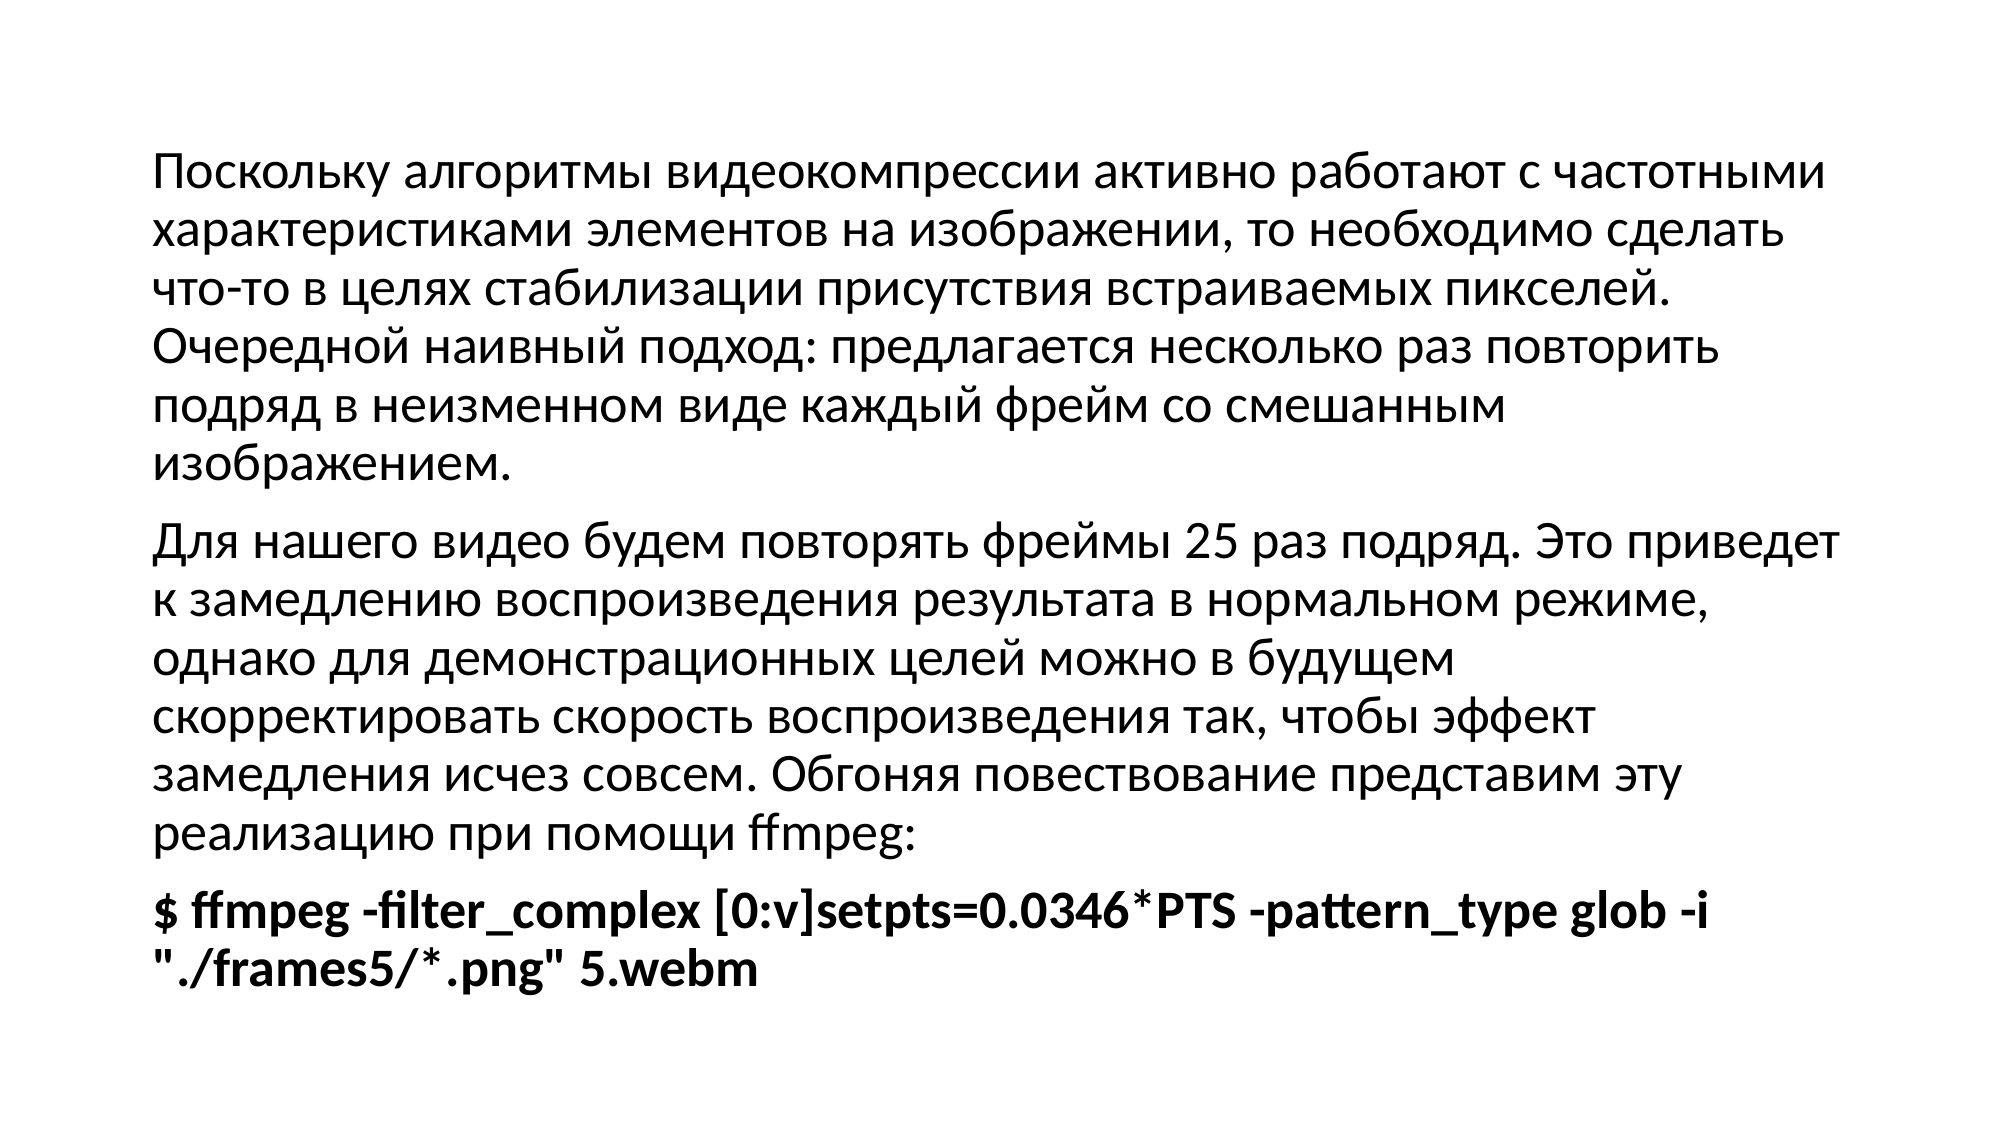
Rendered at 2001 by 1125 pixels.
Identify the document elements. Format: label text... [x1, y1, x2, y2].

list Поскольку алгоритмы видеокомпрессии активно работают с частотными характеристиками элементов на изображении, то необходимо сделать что-то в целях стабилизации присутствия встраиваемых пикселей. Очередной наивный подход: предлагается несколько раз повторить подряд в неизменном виде каждый фрейм со смешанным изображением. Для нашего видео будем повторять фреймы 25 раз подряд. Это приведет к замедлению воспроизведения результата в нормальном режиме, однако для демонстрационных целей можно в будущем скорректировать скорость воспроизведения так, чтобы эффект замедления исчез совсем. Обгоняя повествование представим эту реализацию при помощи ffmpeg: $ ffmpeg -filter_complex [0:v]setpts=0.0346*PTS -pattern_type glob -i "./frames5/*.png" 5.webm [137, 134, 1869, 1014]
